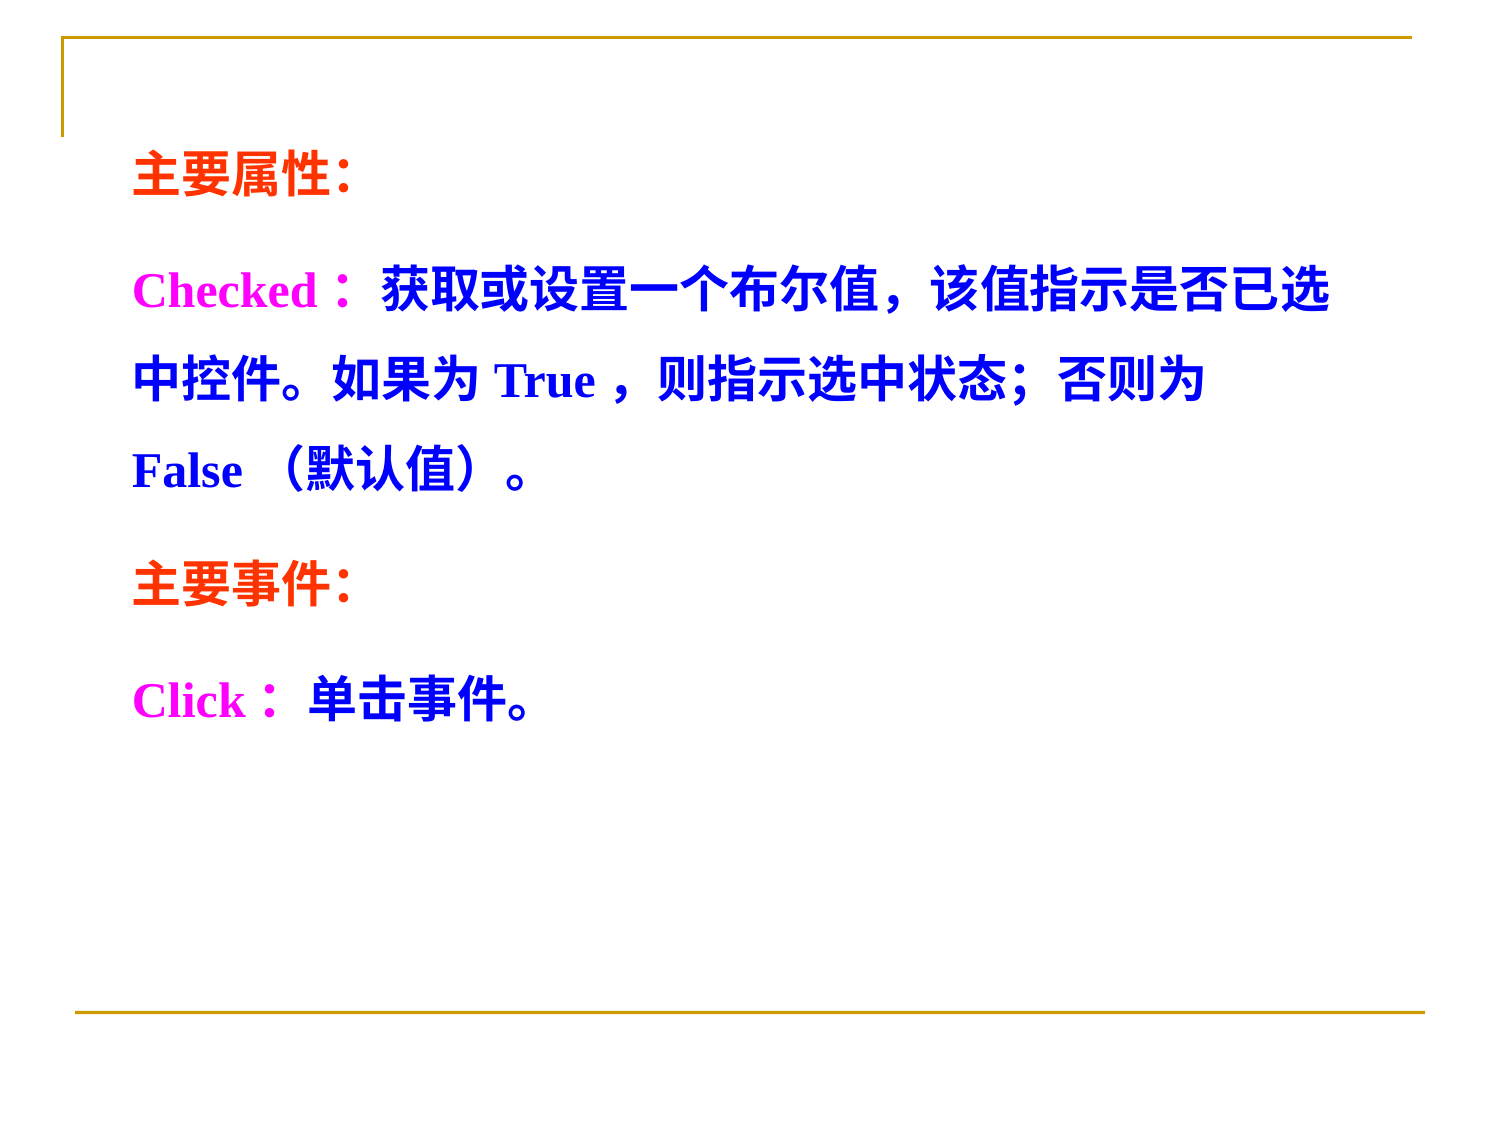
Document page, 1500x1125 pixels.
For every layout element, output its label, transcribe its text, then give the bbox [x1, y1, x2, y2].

text_box 主要属性： Checked：获取或设置一个布尔值，该值指示是否已选中控件。如果为True，则指示选中状态；否则为False（默认值）。 主要事件： Click：单击事件。 [117, 105, 1393, 736]
